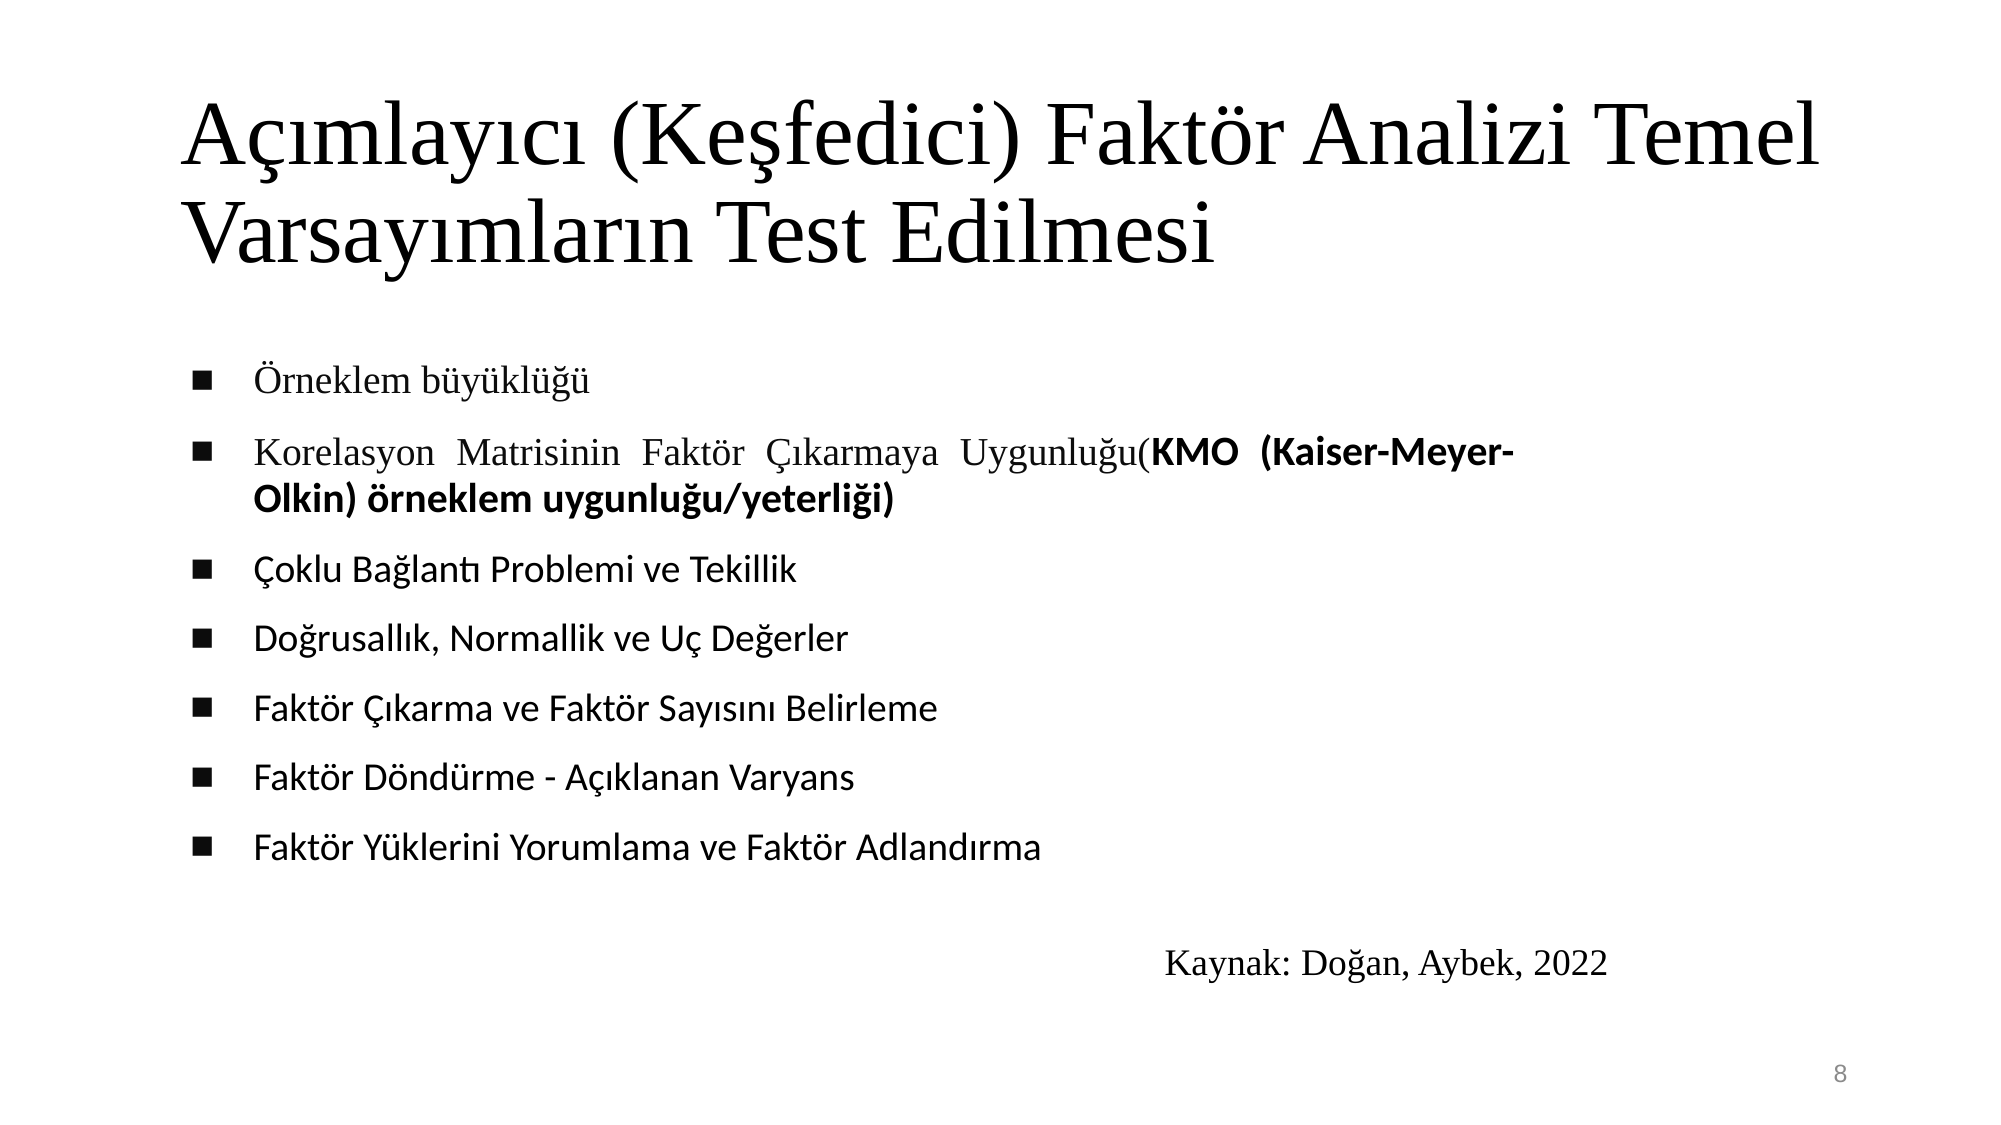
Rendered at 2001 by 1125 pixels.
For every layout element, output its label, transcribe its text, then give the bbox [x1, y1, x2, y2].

slide_number 8 [1412, 1042, 1863, 1103]
list Örneklem büyüklüğü Korelasyon Matrisinin Faktör Çıkarmaya Uygunluğu(KMO (Kaiser-Meyer-Olkin) örneklem uygunluğu/yeterliği) Çoklu Bağlantı Problemi ve Tekillik Doğrusallık, Normallik ve Uç Değerler Faktör Çıkarma ve Faktör Sayısını Belirleme Faktör Döndürme - Açıklanan Varyans Faktör Yüklerini Yorumlama ve Faktör Adlandırma [175, 350, 1530, 938]
title Açımlayıcı (Keşfedici) Faktör Analizi Temel Varsayımların Test Edilmesi [165, 78, 1909, 323]
text_box Kaynak: Doğan, Aybek, 2022 [1149, 885, 1909, 990]
